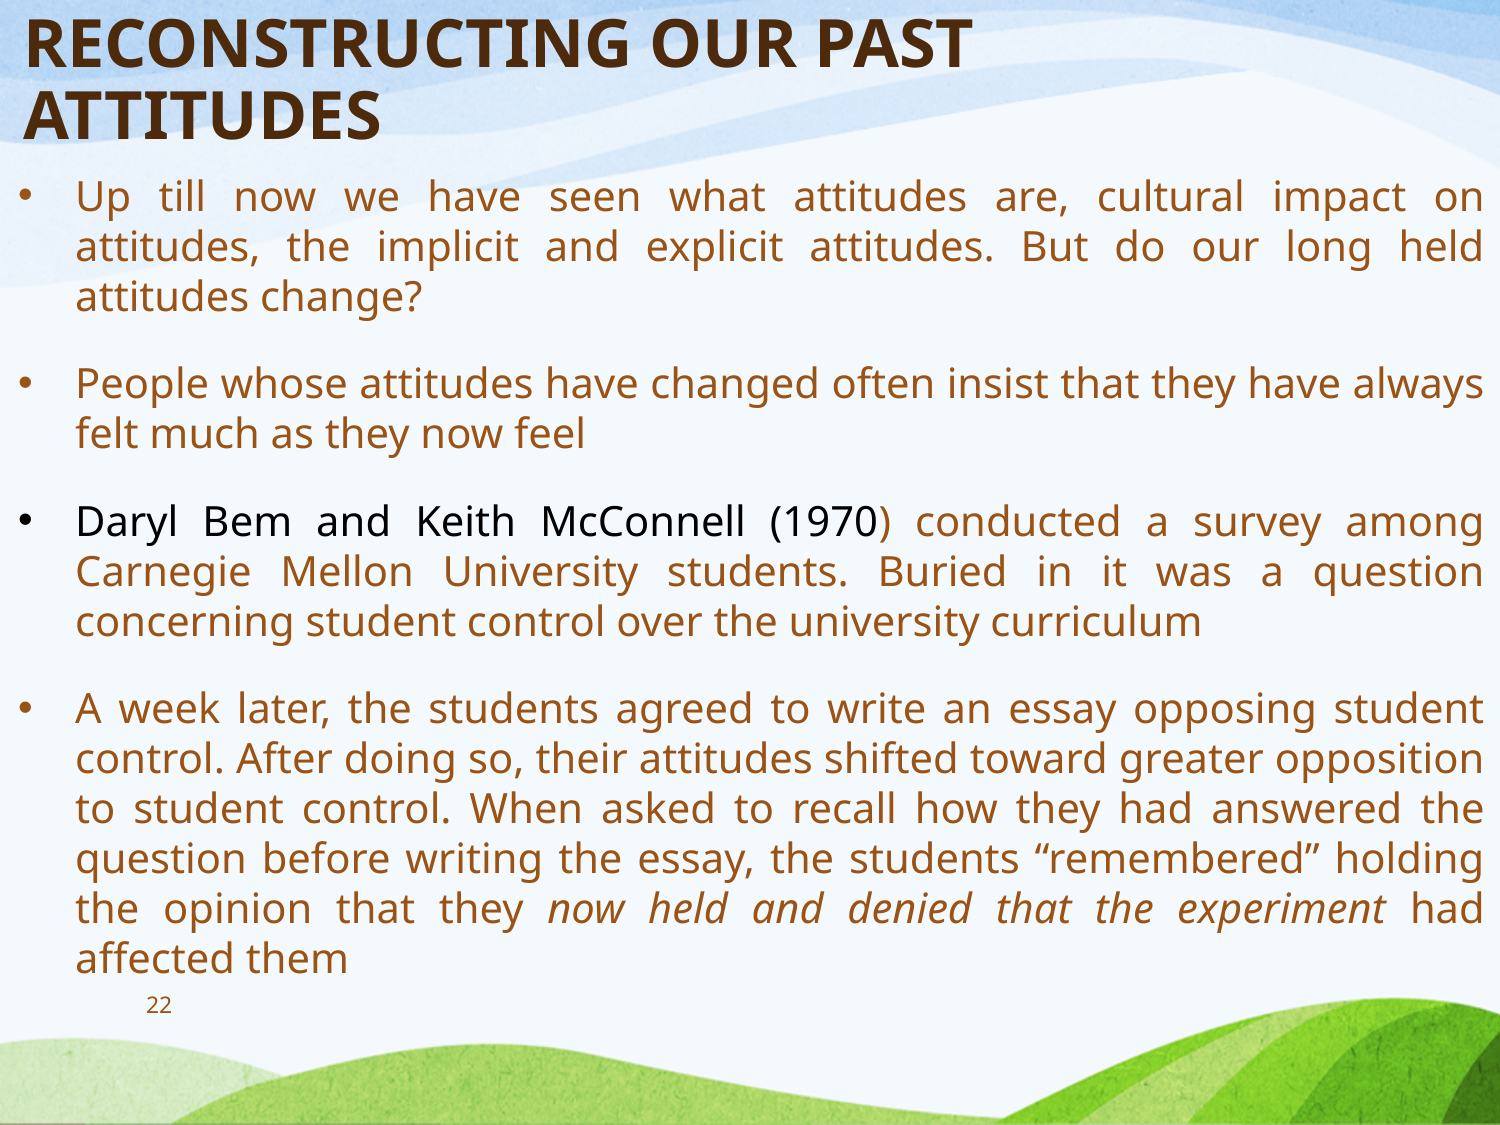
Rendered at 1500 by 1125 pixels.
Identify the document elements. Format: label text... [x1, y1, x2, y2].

title RECONSTRUCTING OUR PAST ATTITUDES [8, 1, 1312, 161]
slide_number 22 [131, 987, 225, 1025]
picture [0, 0, 1500, 1125]
list Up till now we have seen what attitudes are, cultural impact on attitudes, the implicit and explicit attitudes. But do our long held attitudes change? People whose attitudes have changed often insist that they have always felt much as they now feel Daryl Bem and Keith McConnell (1970) conducted a survey among Carnegie Mellon University students. Buried in it was a question concerning student control over the university curriculum A week later, the students agreed to write an essay opposing student control. After doing so, their attitudes shifted toward greater opposition to student control. When asked to recall how they had answered the question before writing the essay, the students “remembered” holding the opinion that they now held and denied that the experiment had affected them [3, 161, 1500, 1038]
